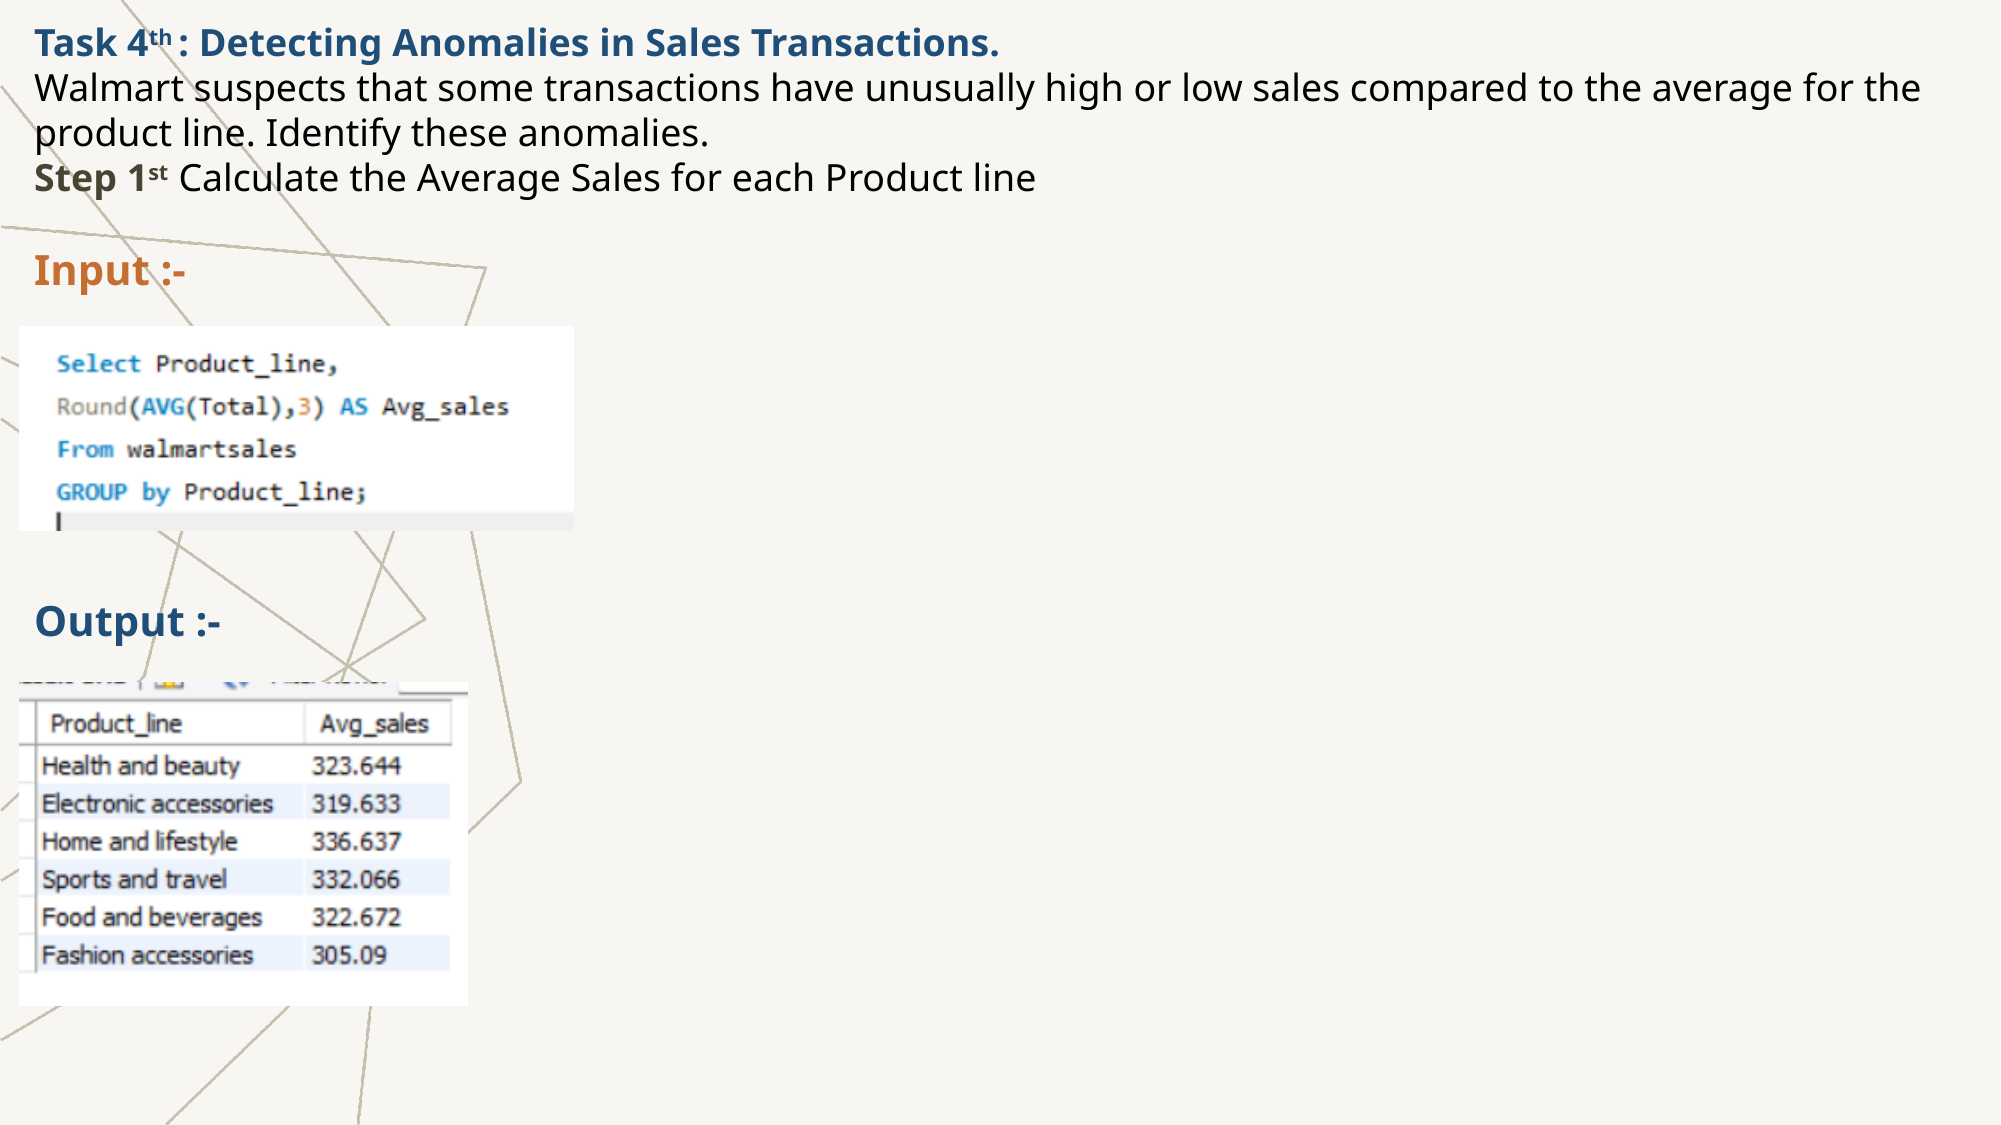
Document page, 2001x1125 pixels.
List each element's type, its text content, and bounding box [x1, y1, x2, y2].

picture [0, 0, 574, 1125]
text_box Task 4th : Detecting Anomalies in Sales Transactions. Walmart suspects that some transactions have unusually high or low sales compared to the average for the product line. Identify these anomalies. Step 1st Calculate the Average Sales for each Product line Input :- Output :- [19, 11, 1981, 902]
